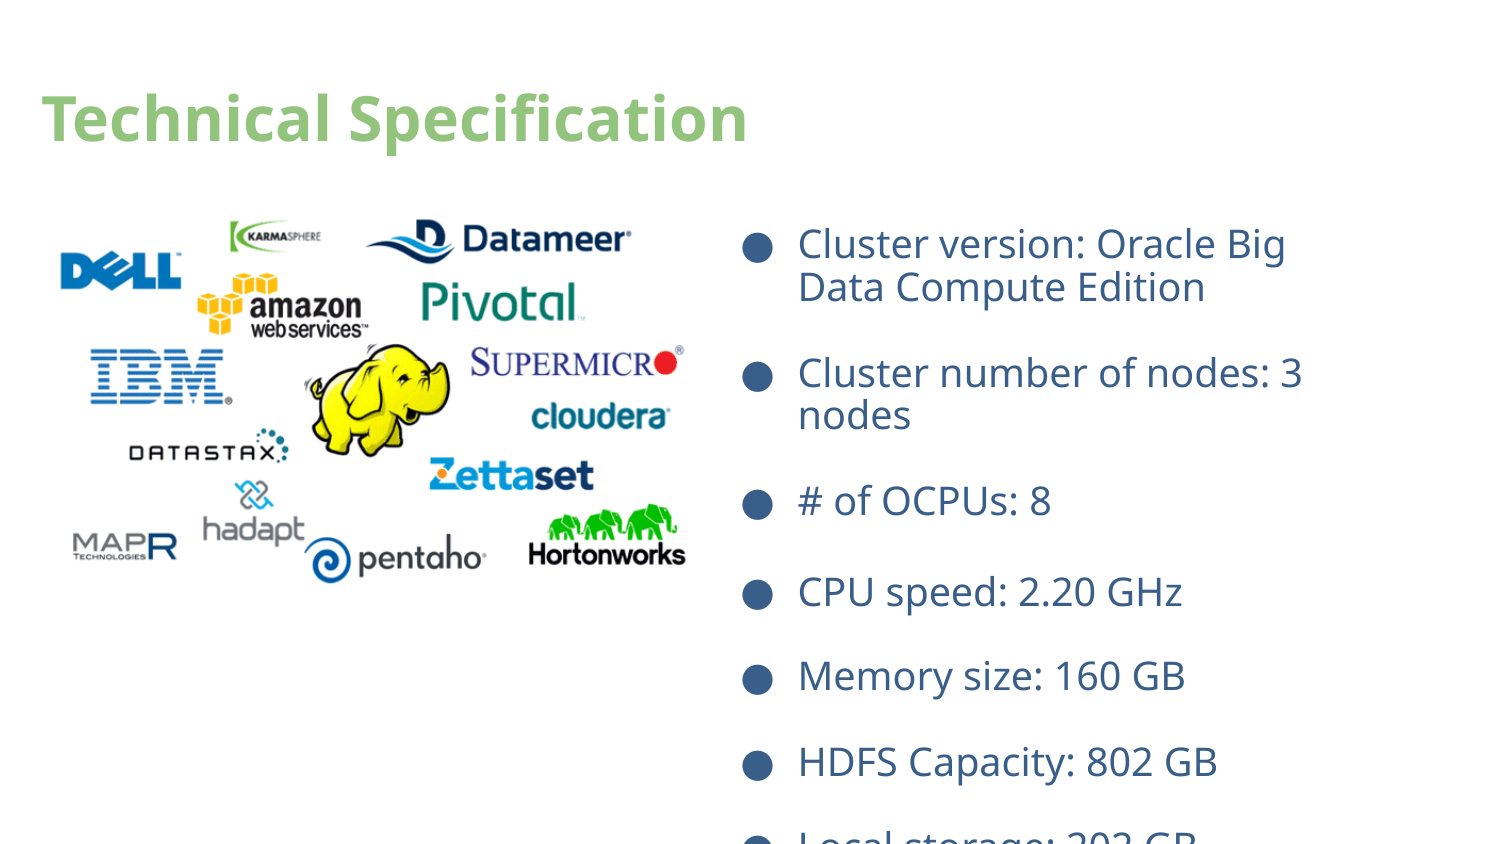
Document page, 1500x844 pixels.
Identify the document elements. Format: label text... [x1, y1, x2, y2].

text_box Technical Specification [26, 71, 792, 162]
picture [53, 211, 693, 585]
list Cluster version: Oracle Big Data Compute Edition Cluster number of nodes: 3 nodes # of OCPUs: 8 CPU speed: 2.20 GHz Memory size: 160 GB HDFS Capacity: 802 GB Local storage: 202 GB [707, 157, 1352, 814]
